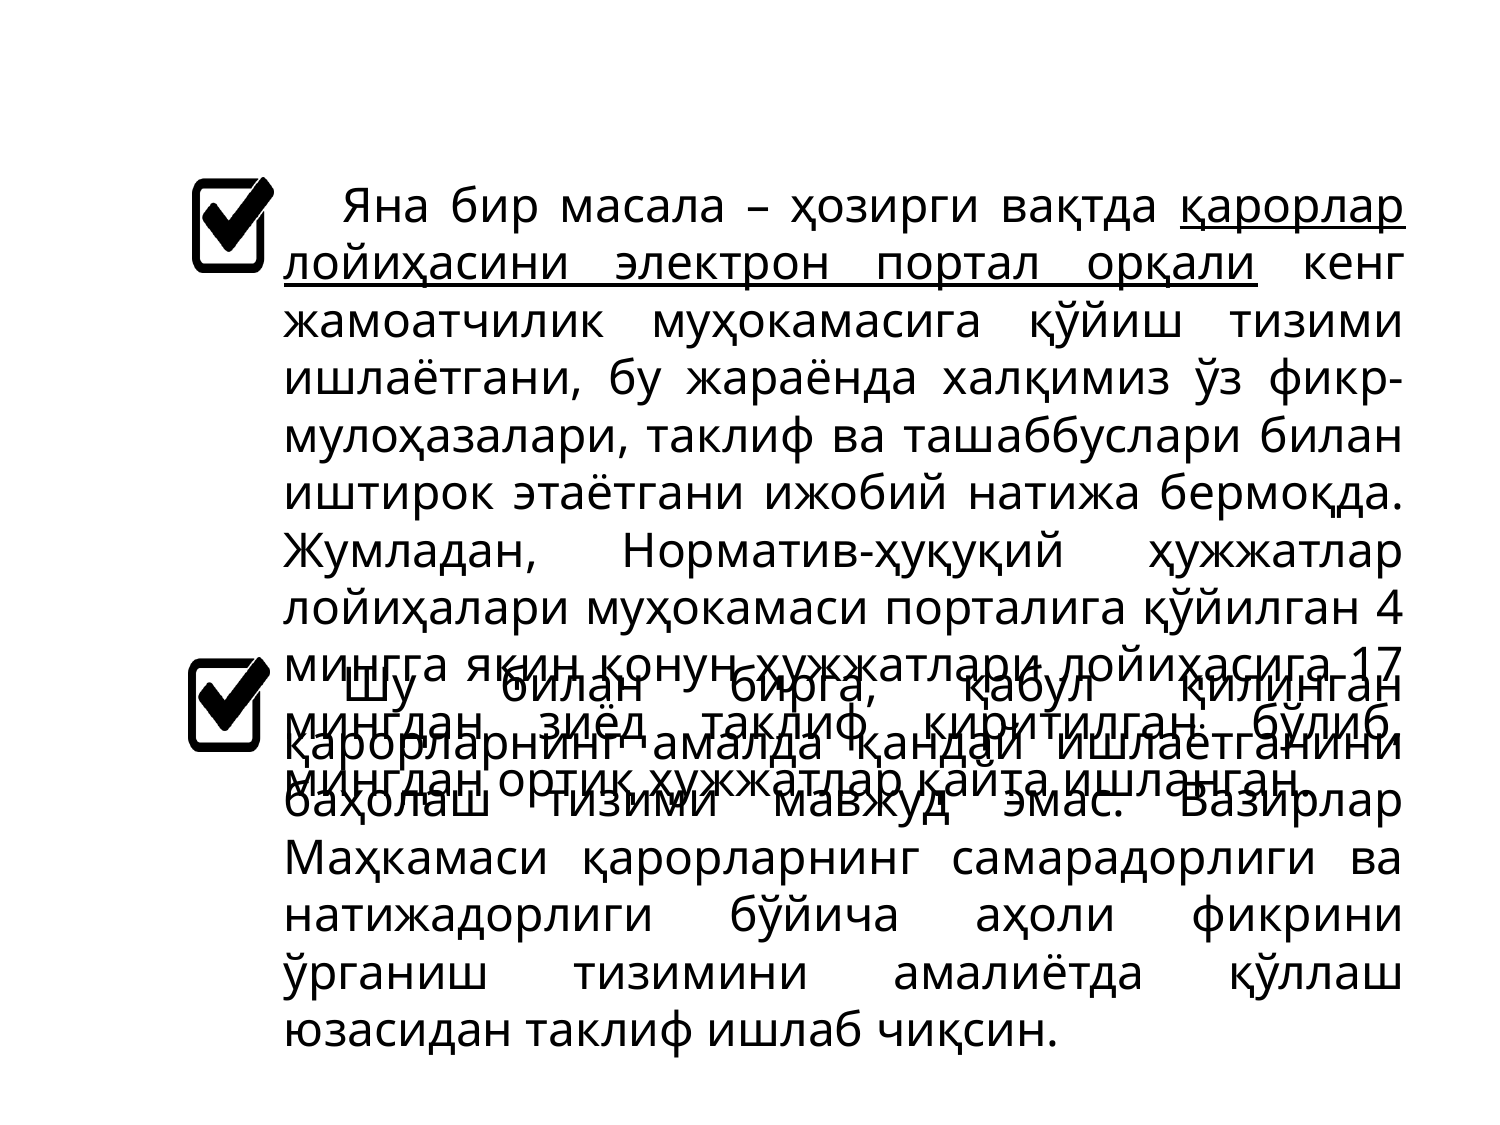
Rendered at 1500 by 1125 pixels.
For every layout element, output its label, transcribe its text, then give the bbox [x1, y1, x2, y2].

picture [188, 657, 270, 753]
picture [192, 177, 274, 273]
text_box Яна бир масала – ҳозирги вақтда қарорлар лойиҳасини электрон портал орқали кенг жамоатчилик муҳокамасига қўйиш тизими ишлаётгани, бу жараёнда халқимиз ўз фикр-мулоҳазалари, таклиф ва ташаббуслари билан иштирок этаётгани ижобий натижа бермоқда. Жумладан, Норматив-ҳуқуқий ҳужжатлар лойиҳалари муҳокамаси порталига қўйилган 4 мингга яқин қонун ҳужжатлари лойиҳасига 17 мингдан зиёд таклиф киритилган бўлиб, мингдан ортиқ ҳужжатлар қайта ишланган. [269, 167, 1421, 646]
text_box Шу билан бирга, қабул қилинган қарорларнинг амалда қандай ишлаётганини баҳолаш тизими мавжуд эмас. Вазирлар Маҳкамаси қарорларнинг самарадорлиги ва натижадорлиги бўйича аҳоли фикрини ўрганиш тизимини амалиётда қўллаш юзасидан таклиф ишлаб чиқсин. [269, 646, 1421, 1064]
